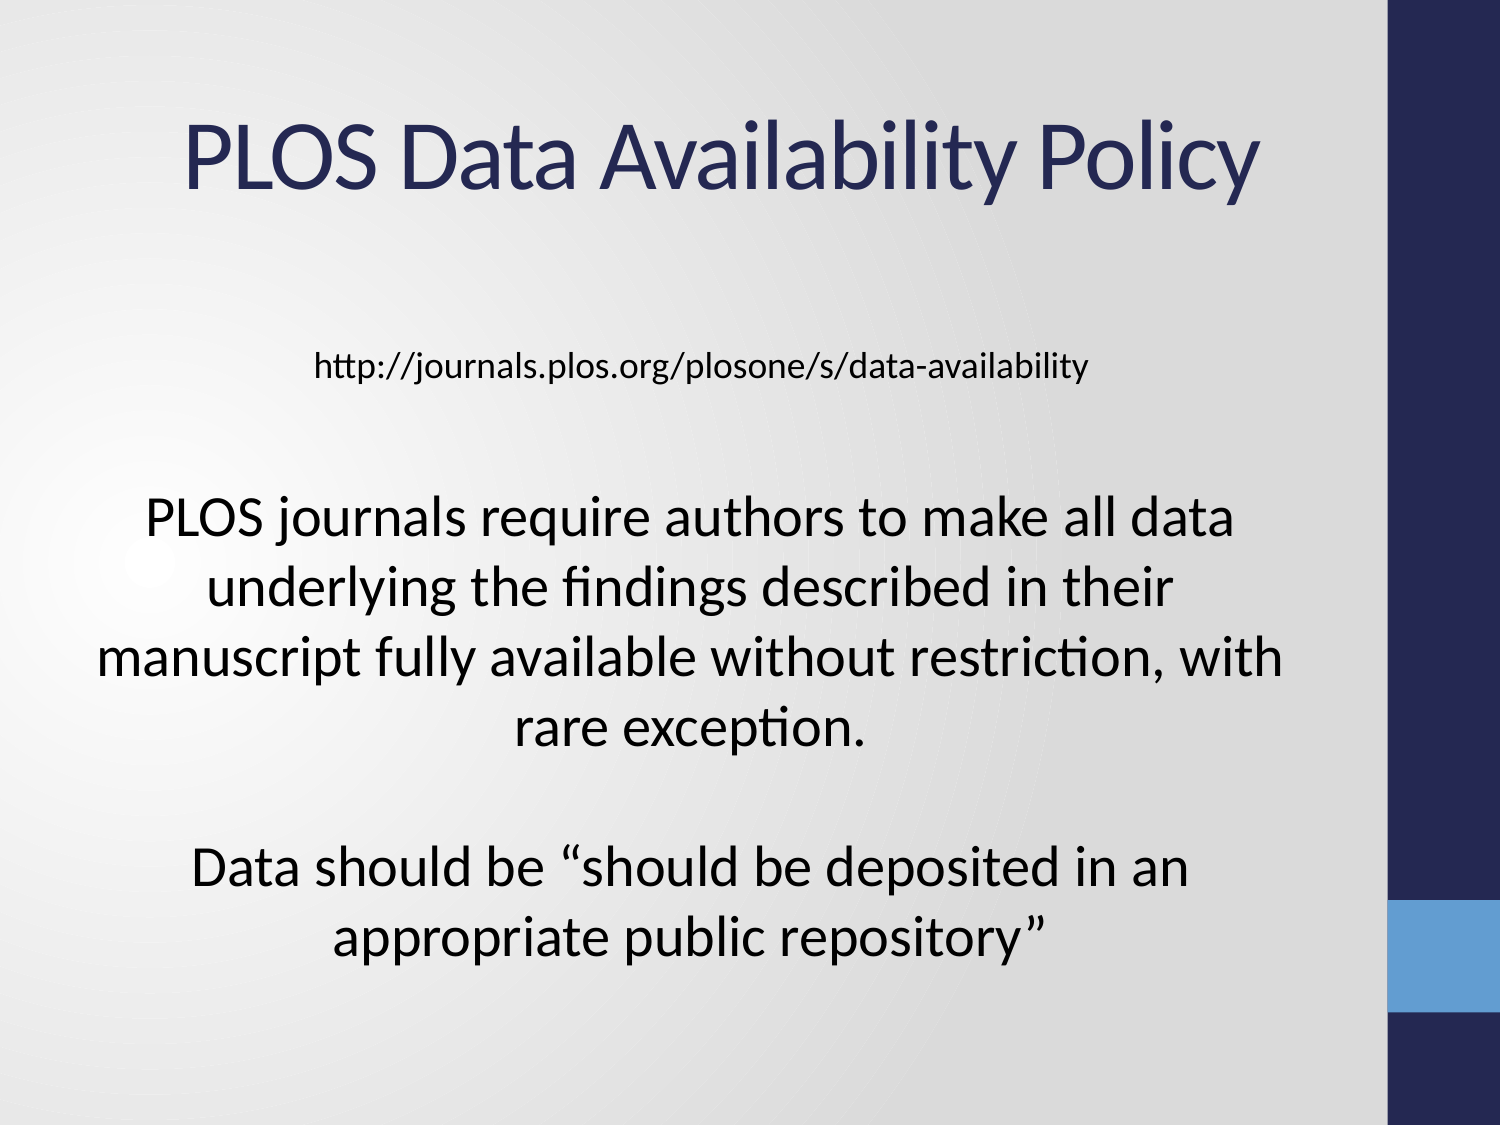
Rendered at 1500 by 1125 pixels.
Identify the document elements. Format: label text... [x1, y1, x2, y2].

text_box PLOS journals require authors to make all data underlying the findings described in their manuscript fully available without restriction, with rare exception. Data should be “should be deposited in an appropriate public repository” [51, 470, 1330, 976]
title PLOS Data Availability Policy [97, 55, 1348, 243]
text_box http://journals.plos.org/plosone/s/data-availability [298, 288, 1105, 393]
